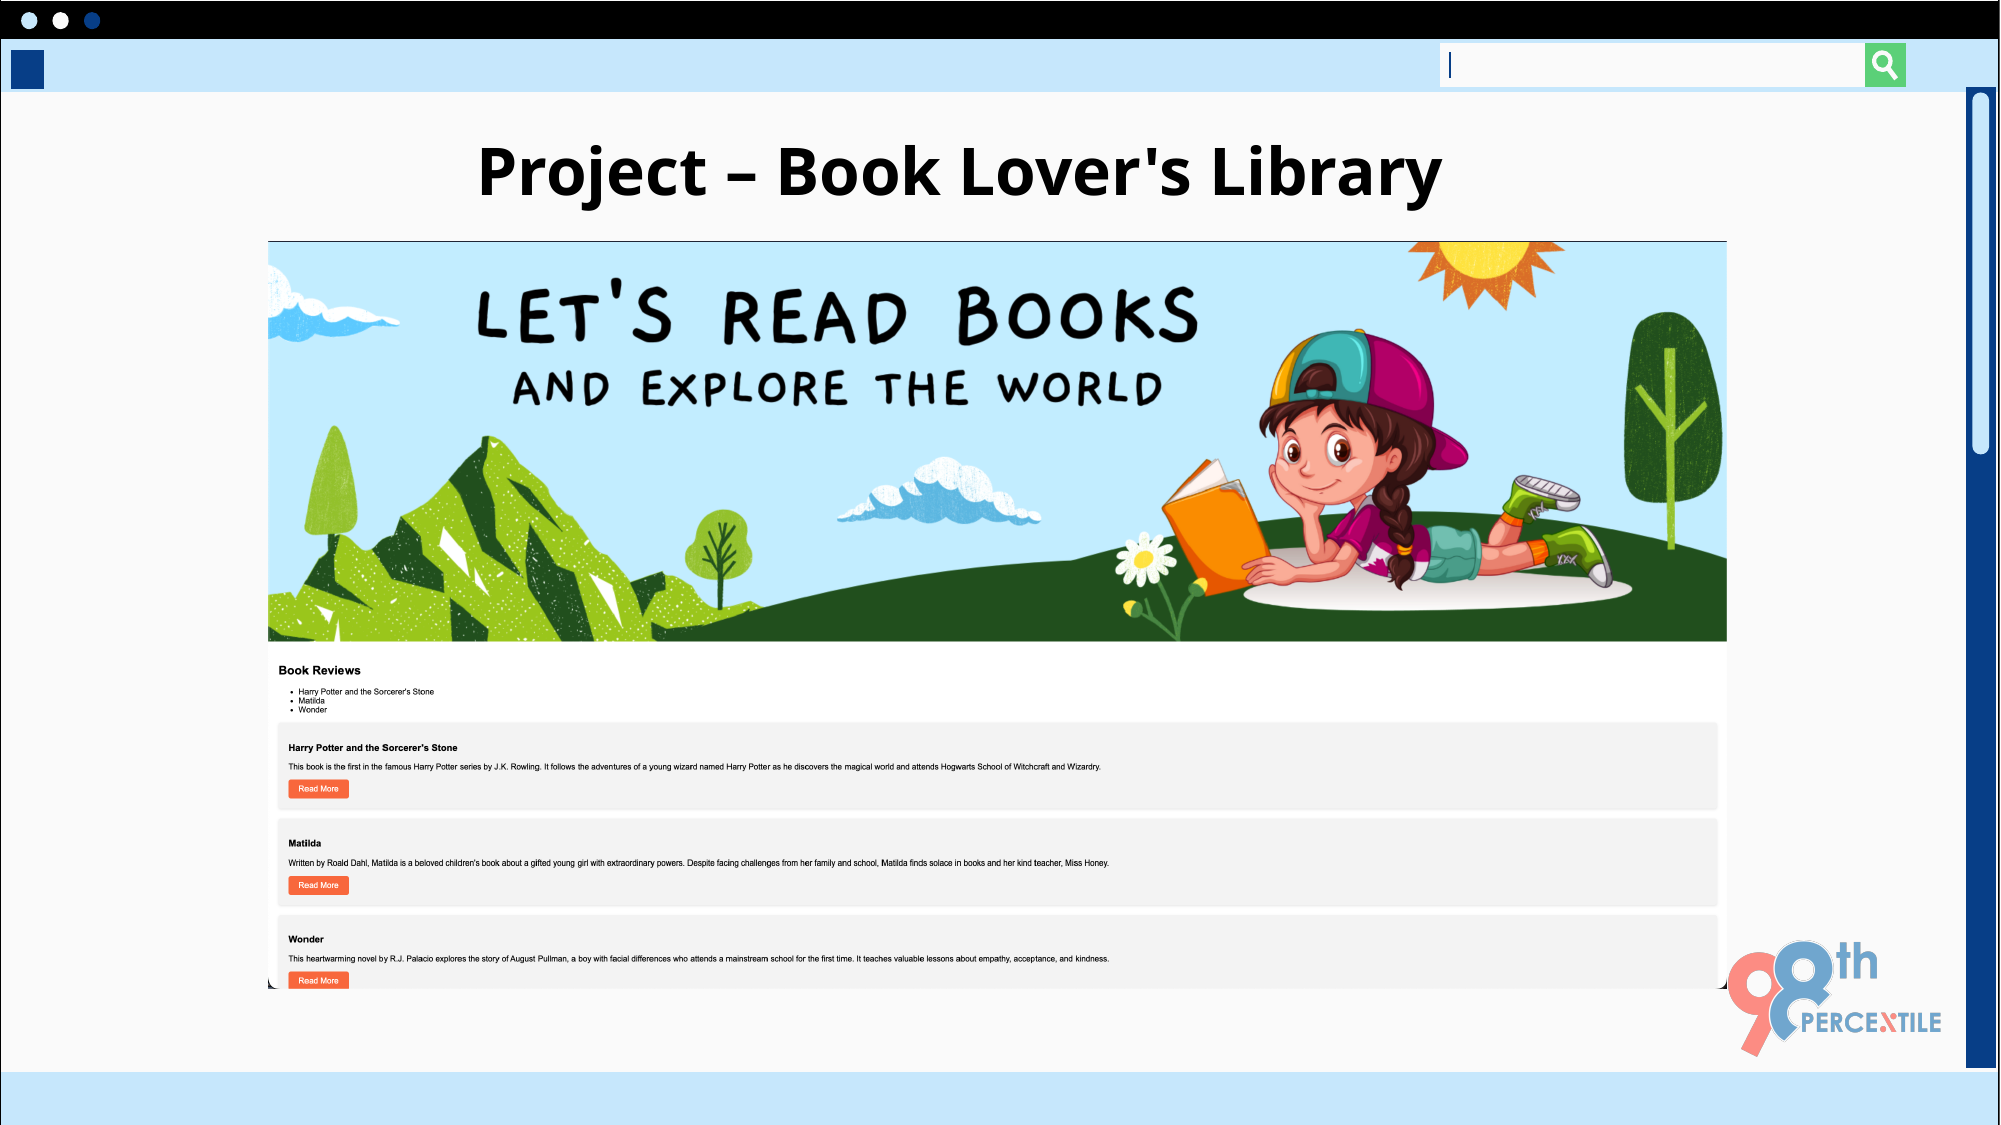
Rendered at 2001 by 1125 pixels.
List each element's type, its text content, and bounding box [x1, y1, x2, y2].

picture [268, 240, 1944, 1061]
text_box [0, 0, 2000, 1125]
text_box Project – Book Lover's Library [461, 111, 1538, 239]
